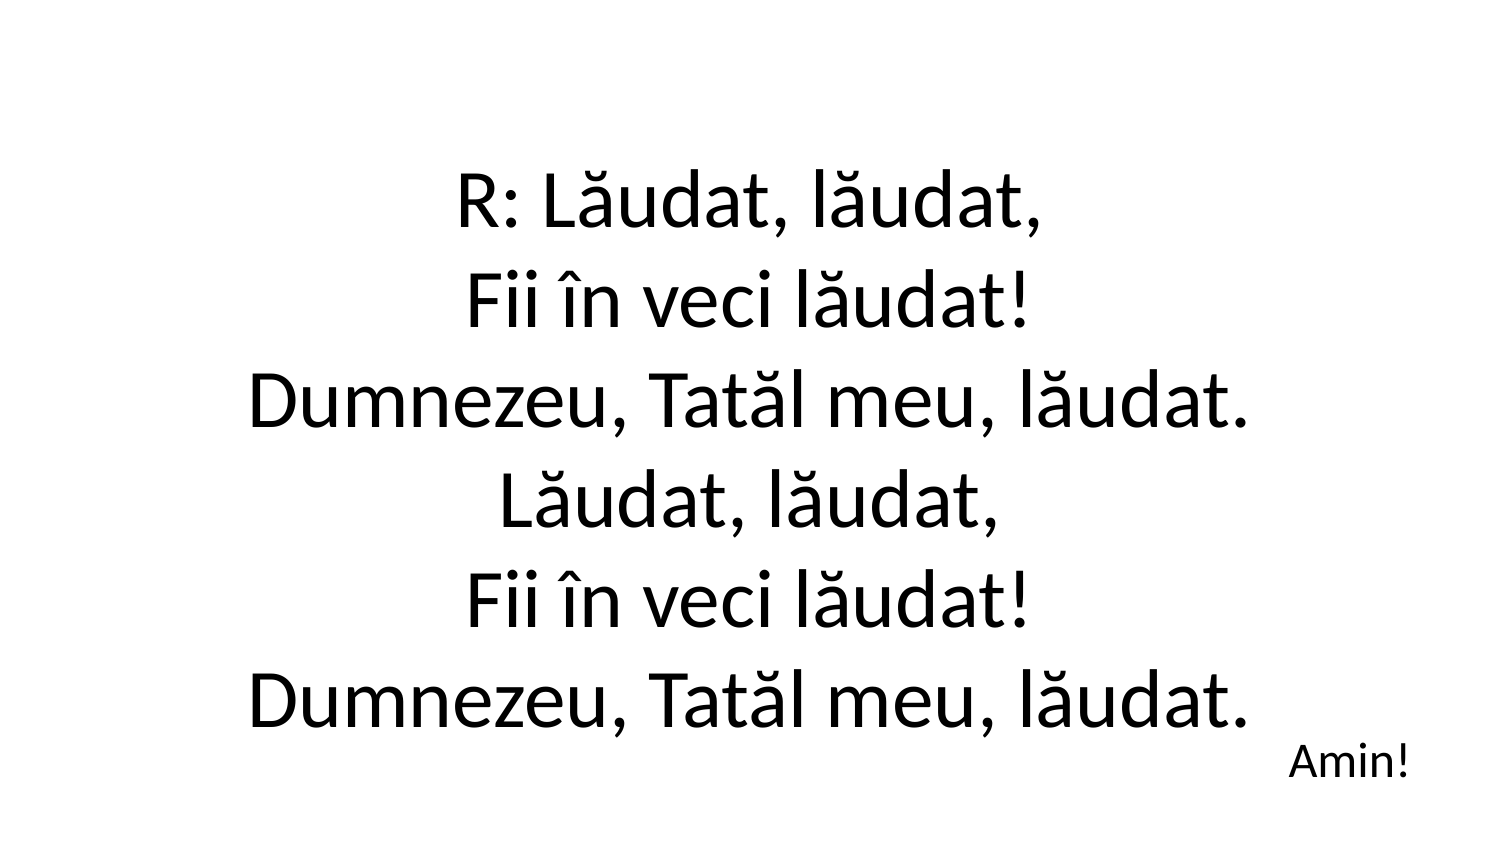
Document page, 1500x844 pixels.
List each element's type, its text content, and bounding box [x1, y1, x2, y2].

text_box R: Lăudat, lăudat, Fii în veci lăudat! Dumnezeu, Tatăl meu, lăudat. Lăudat, lăudat, Fii în veci lăudat! Dumnezeu, Tatăl meu, lăudat. [232, 92, 1268, 752]
text_box Amin! [1273, 674, 1427, 795]
